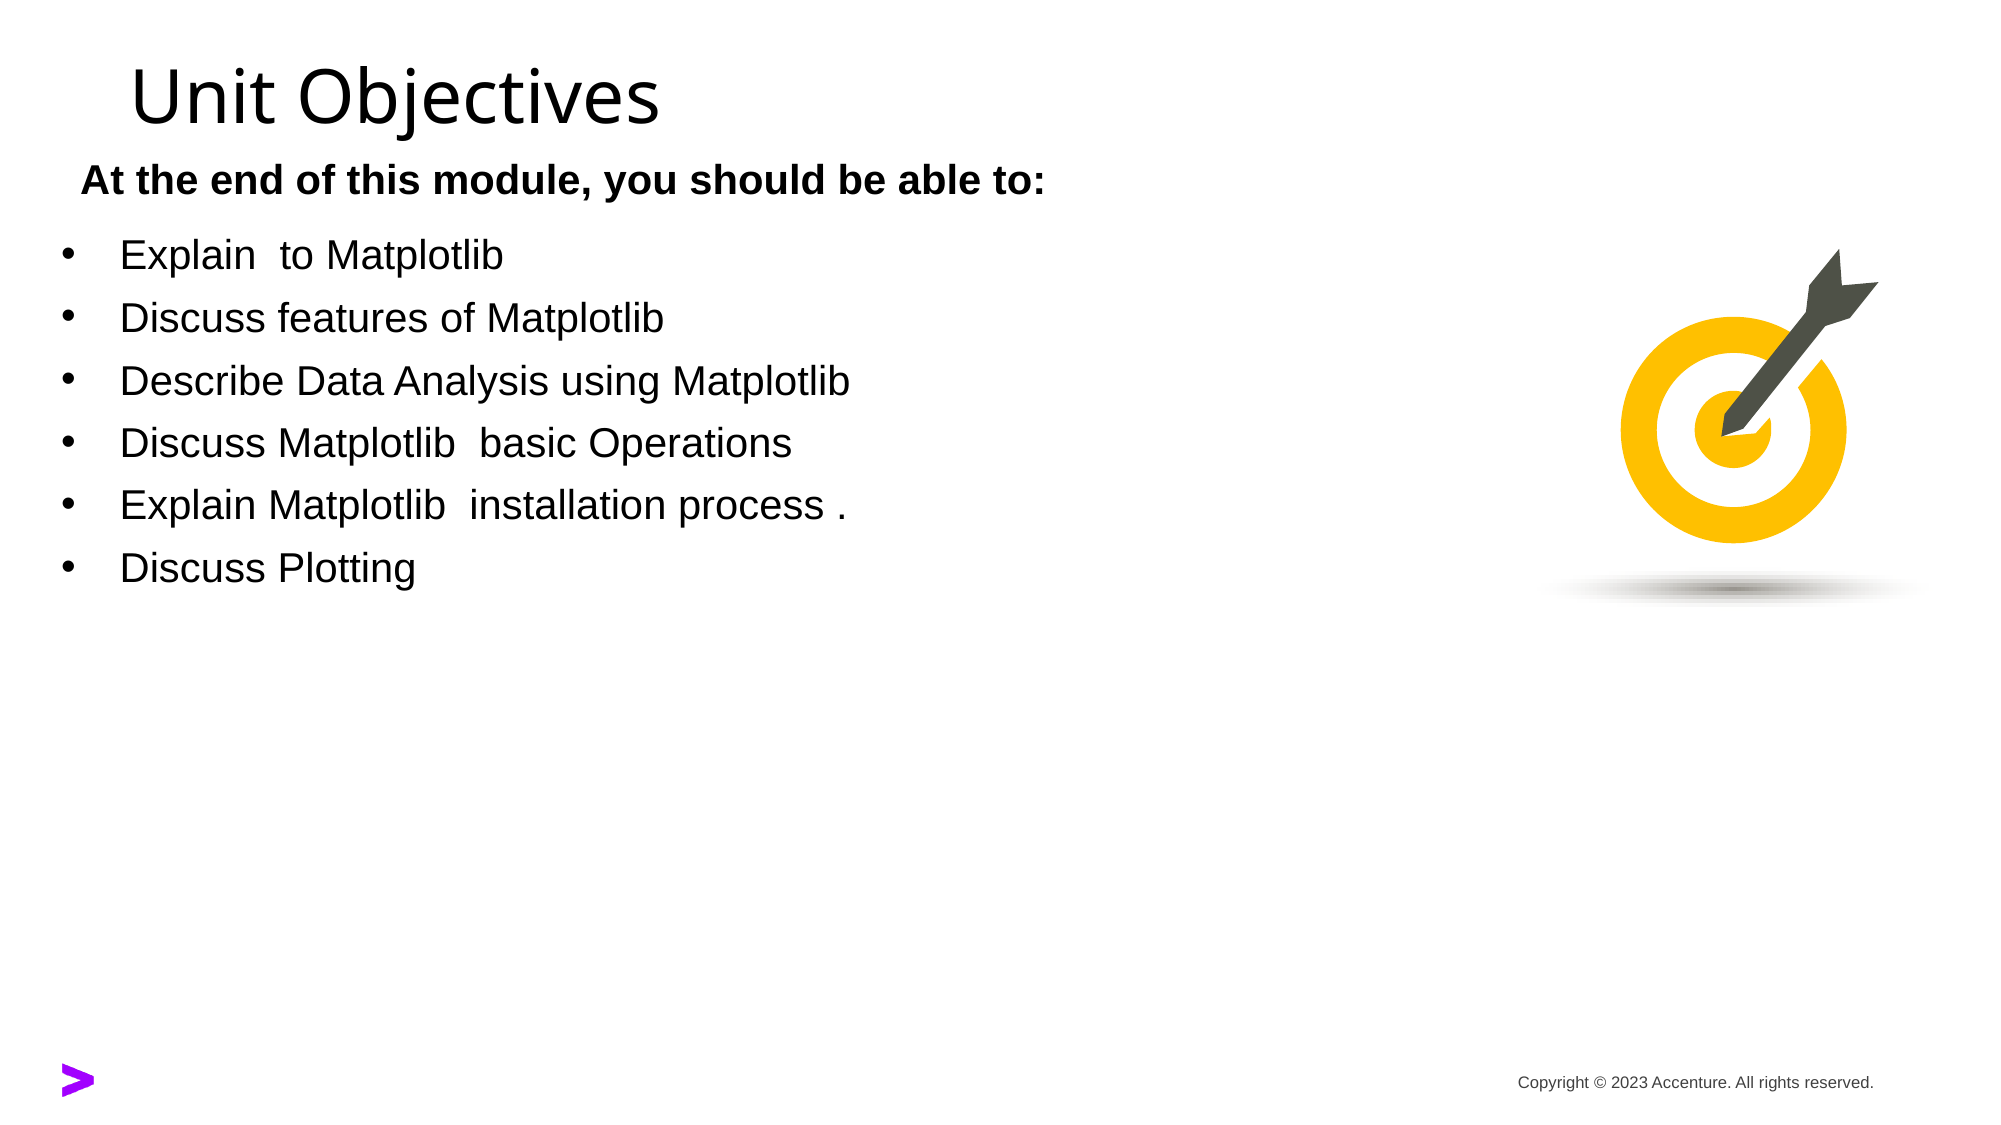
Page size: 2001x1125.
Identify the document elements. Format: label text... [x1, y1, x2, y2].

picture [62, 1063, 94, 1097]
list Explain to Matplotlib Discuss features of Matplotlib Describe Data Analysis using Matplotlib Discuss Matplotlib basic Operations Explain Matplotlib installation process . Discuss Plotting [61, 228, 1620, 1060]
picture [1620, 563, 1945, 616]
